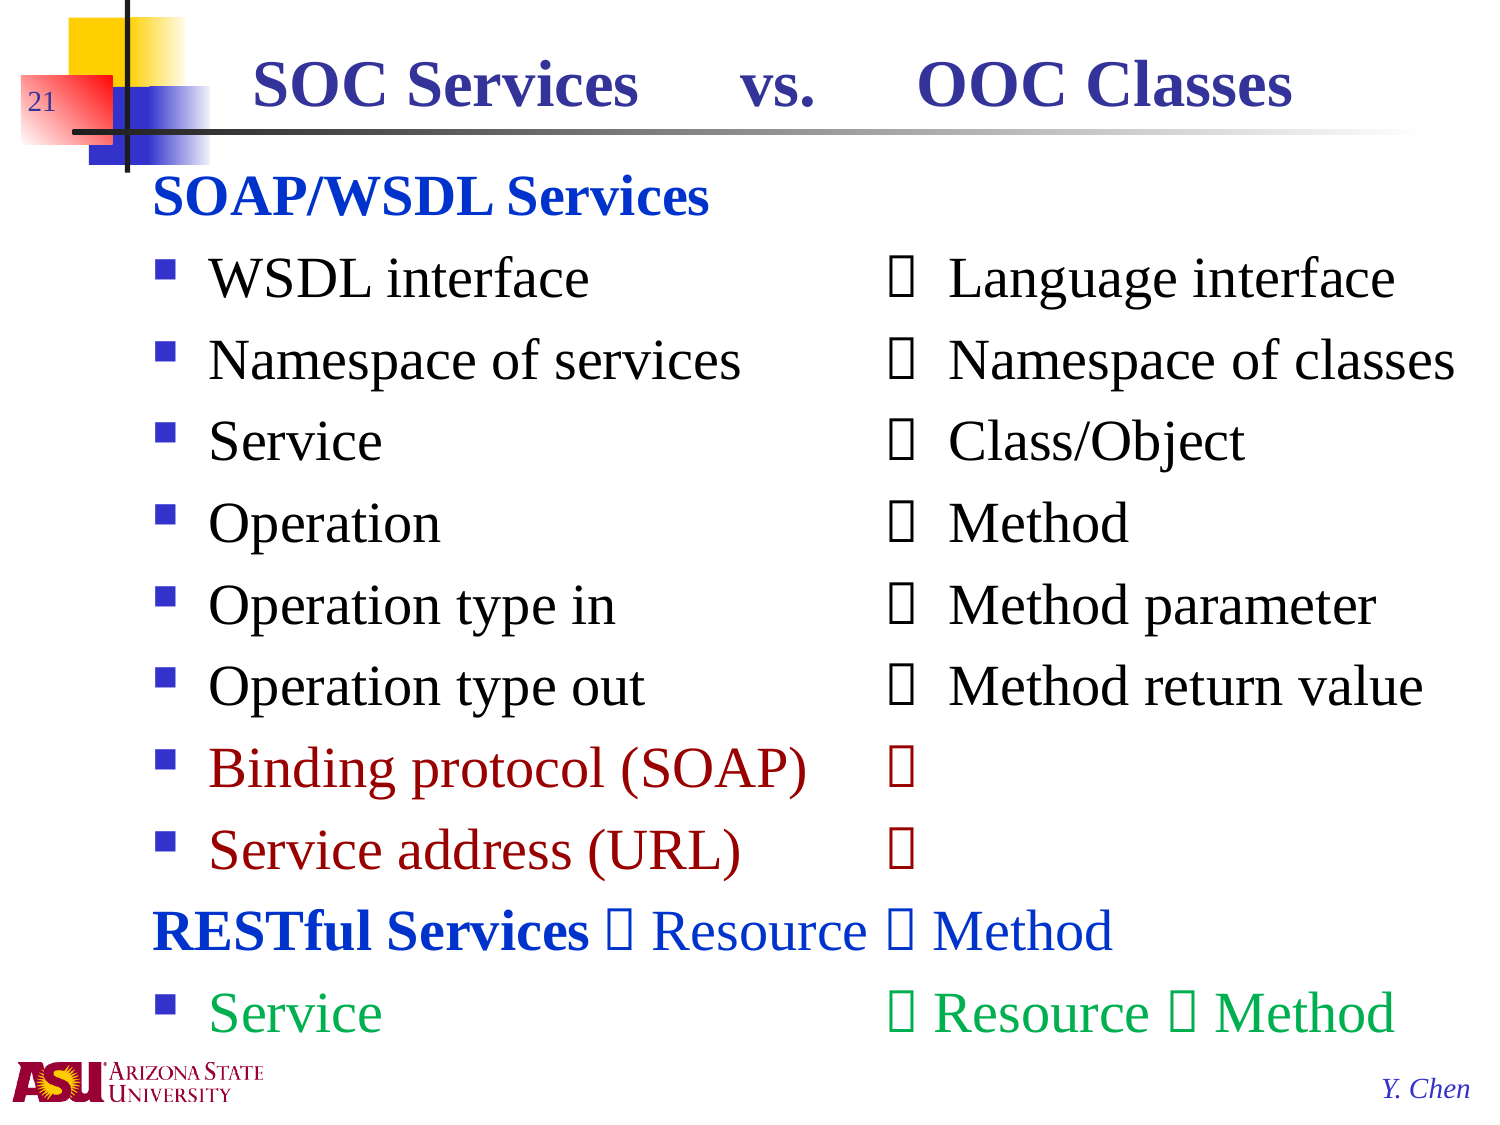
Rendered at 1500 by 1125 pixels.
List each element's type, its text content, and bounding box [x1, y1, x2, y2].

list SOAP/WSDL Services WSDL interface  Language interface Namespace of services  Namespace of classes Service  Class/Object Operation  Method Operation type in  Method parameter Operation type out  Method return value Binding protocol (SOAP)  Service address (URL)  RESTful Services  Resource  Method Service  Resource  Method [137, 149, 1475, 1050]
title SOC Services vs. OOC Classes [237, 24, 1488, 128]
slide_number 21 [12, 49, 326, 126]
picture [12, 1062, 263, 1102]
